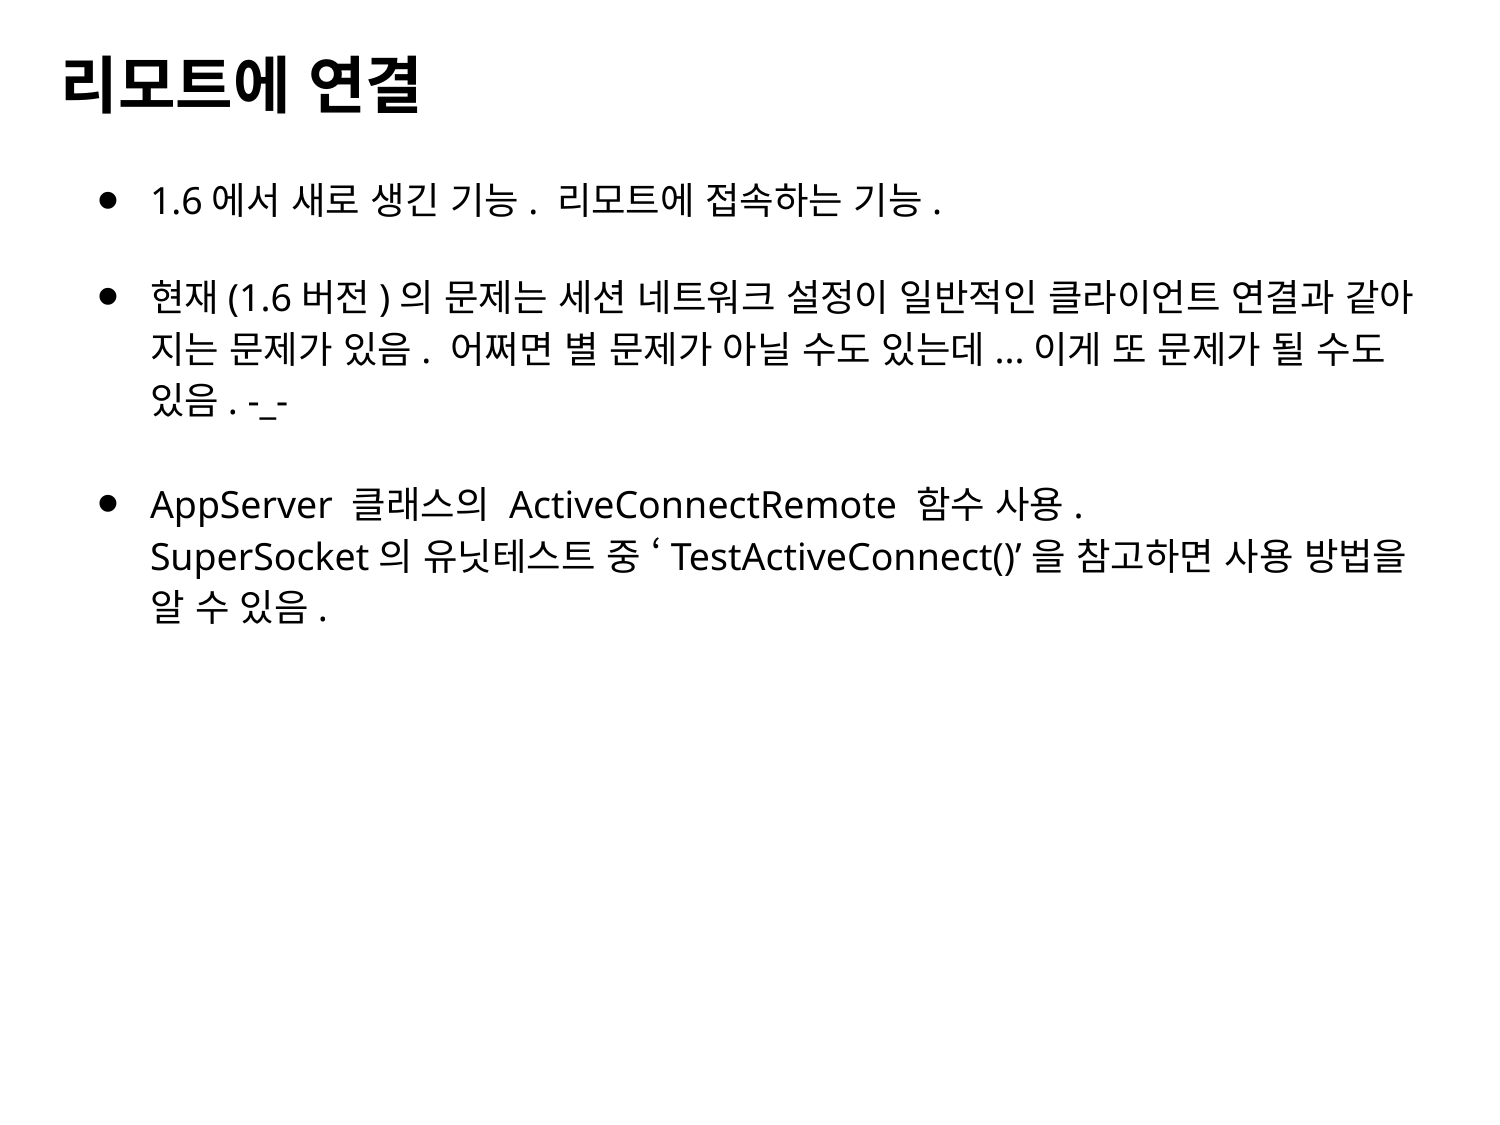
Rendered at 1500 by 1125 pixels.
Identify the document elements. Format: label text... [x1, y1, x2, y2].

text_box 1.6에서 새로 생긴 기능. 리모트에 접속하는 기능. 현재(1.6버전)의 문제는 세션 네트워크 설정이 일반적인 클라이언트 연결과 같아 지는 문제가 있음. 어쩌면 별 문제가 아닐 수도 있는데...이게 또 문제가 될 수도 있음. -_- AppServer 클래스의 ActiveConnectRemote 함수 사용. SuperSocket의 유닛테스트 중 ‘TestActiveConnect()’을 참고하면 사용 방법을 알 수 있음. [59, 155, 1441, 681]
text_box 리모트에 연결 [45, 30, 656, 122]
